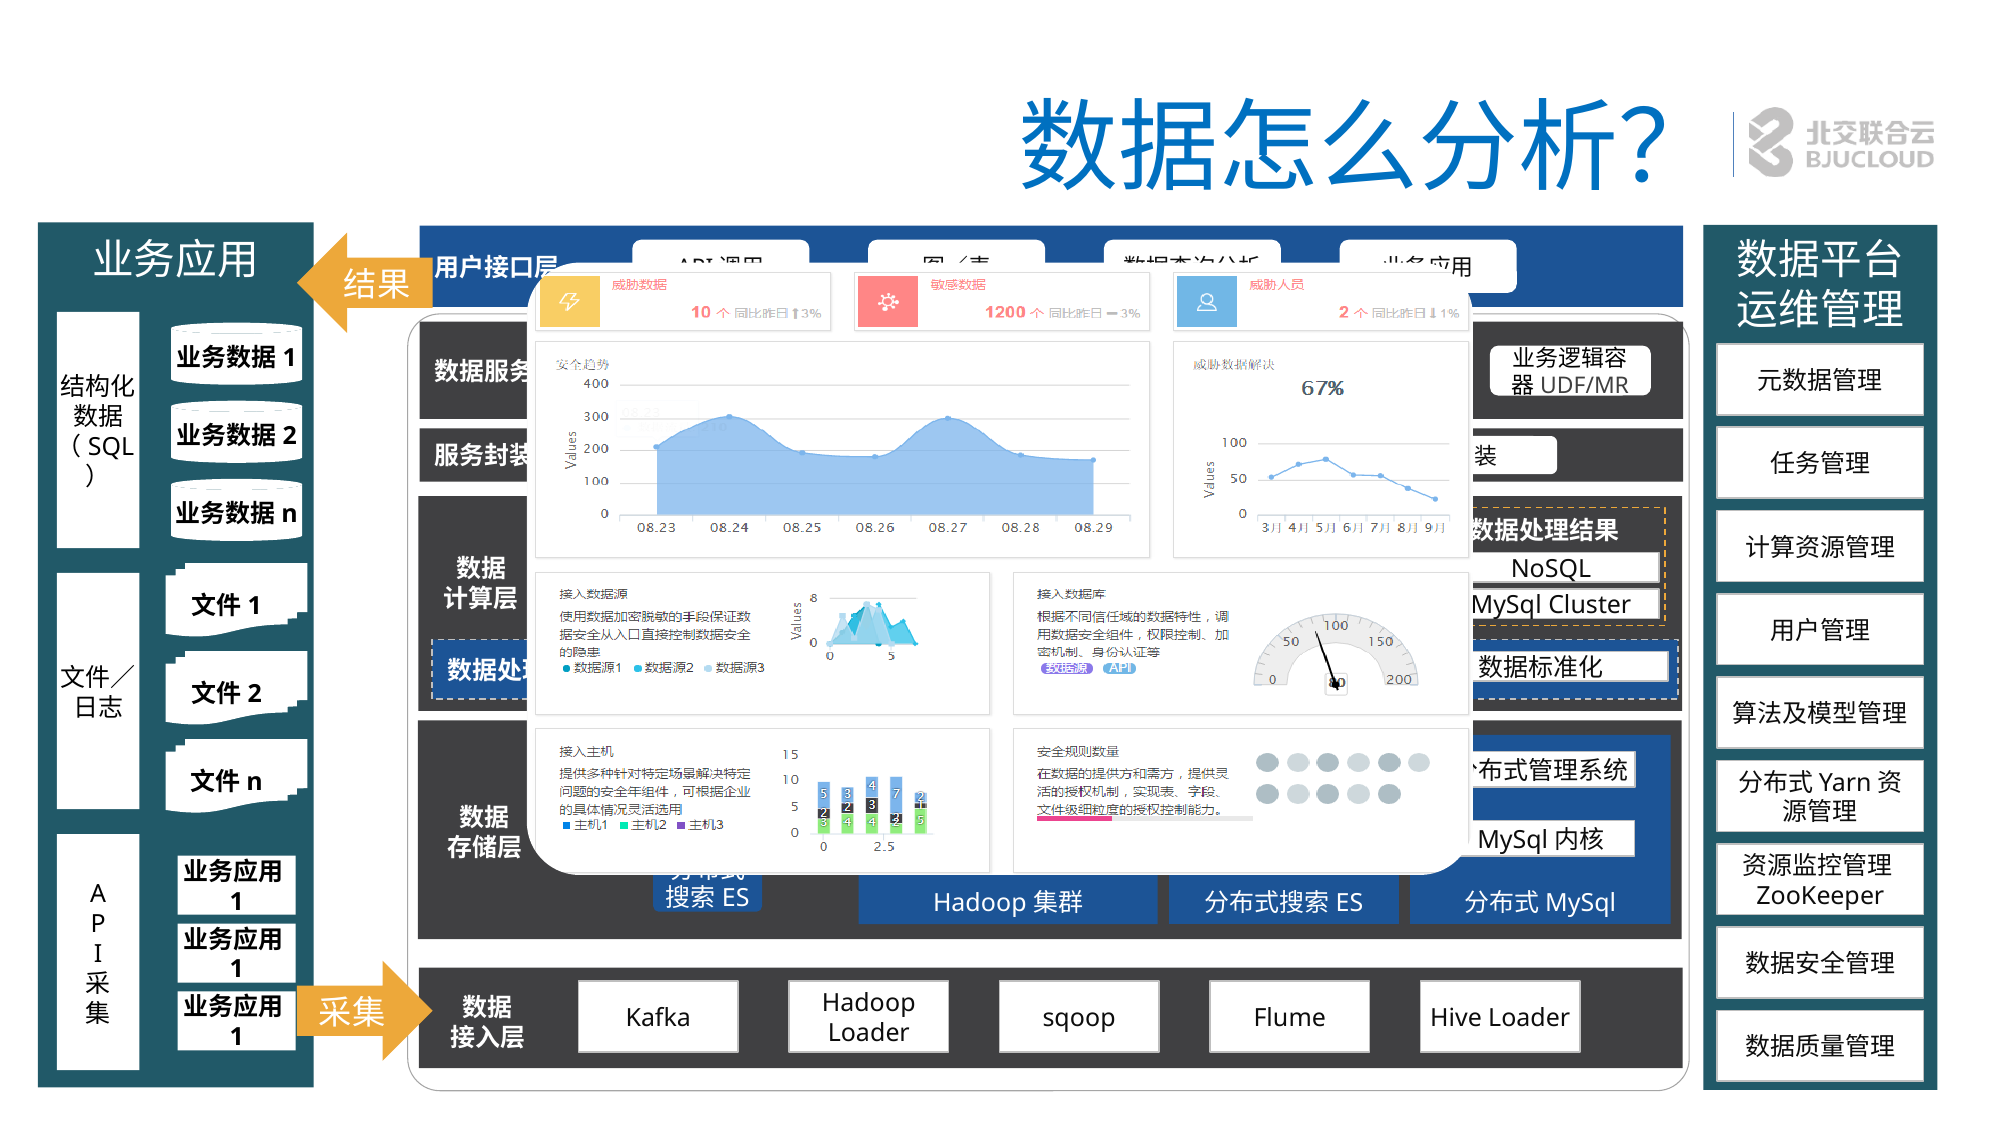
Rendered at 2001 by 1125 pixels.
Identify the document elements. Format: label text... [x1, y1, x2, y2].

text_box 文件1 [164, 561, 309, 638]
text_box 业务数据n [169, 477, 304, 542]
text_box 业务数据1 [169, 321, 304, 386]
text_box 业务应用1 [176, 855, 297, 916]
text_box 用户中心 [175, 402, 298, 410]
title 数据怎么分析？ [99, 95, 1734, 189]
text_box 业务应用1 [176, 922, 297, 984]
text_box 文件2 [164, 650, 309, 726]
text_box 基础中心 [175, 480, 298, 488]
picture [1749, 107, 1934, 177]
text_box 文件／日志 [56, 572, 140, 810]
text_box 业务应用 [77, 225, 275, 290]
text_box 业务数据2 [169, 399, 304, 464]
picture [526, 262, 1473, 875]
text_box 结构化数据 （SQL） [56, 311, 140, 549]
text_box 结果 [295, 230, 407, 336]
text_box 采集 [295, 958, 407, 1064]
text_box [407, 224, 1938, 1091]
text_box 搜索中心 [176, 324, 298, 332]
text_box 文件n [164, 738, 309, 814]
text_box A P I 采 集 [56, 834, 140, 1071]
text_box [37, 221, 315, 1088]
text_box 业务应用1 [176, 990, 297, 1051]
